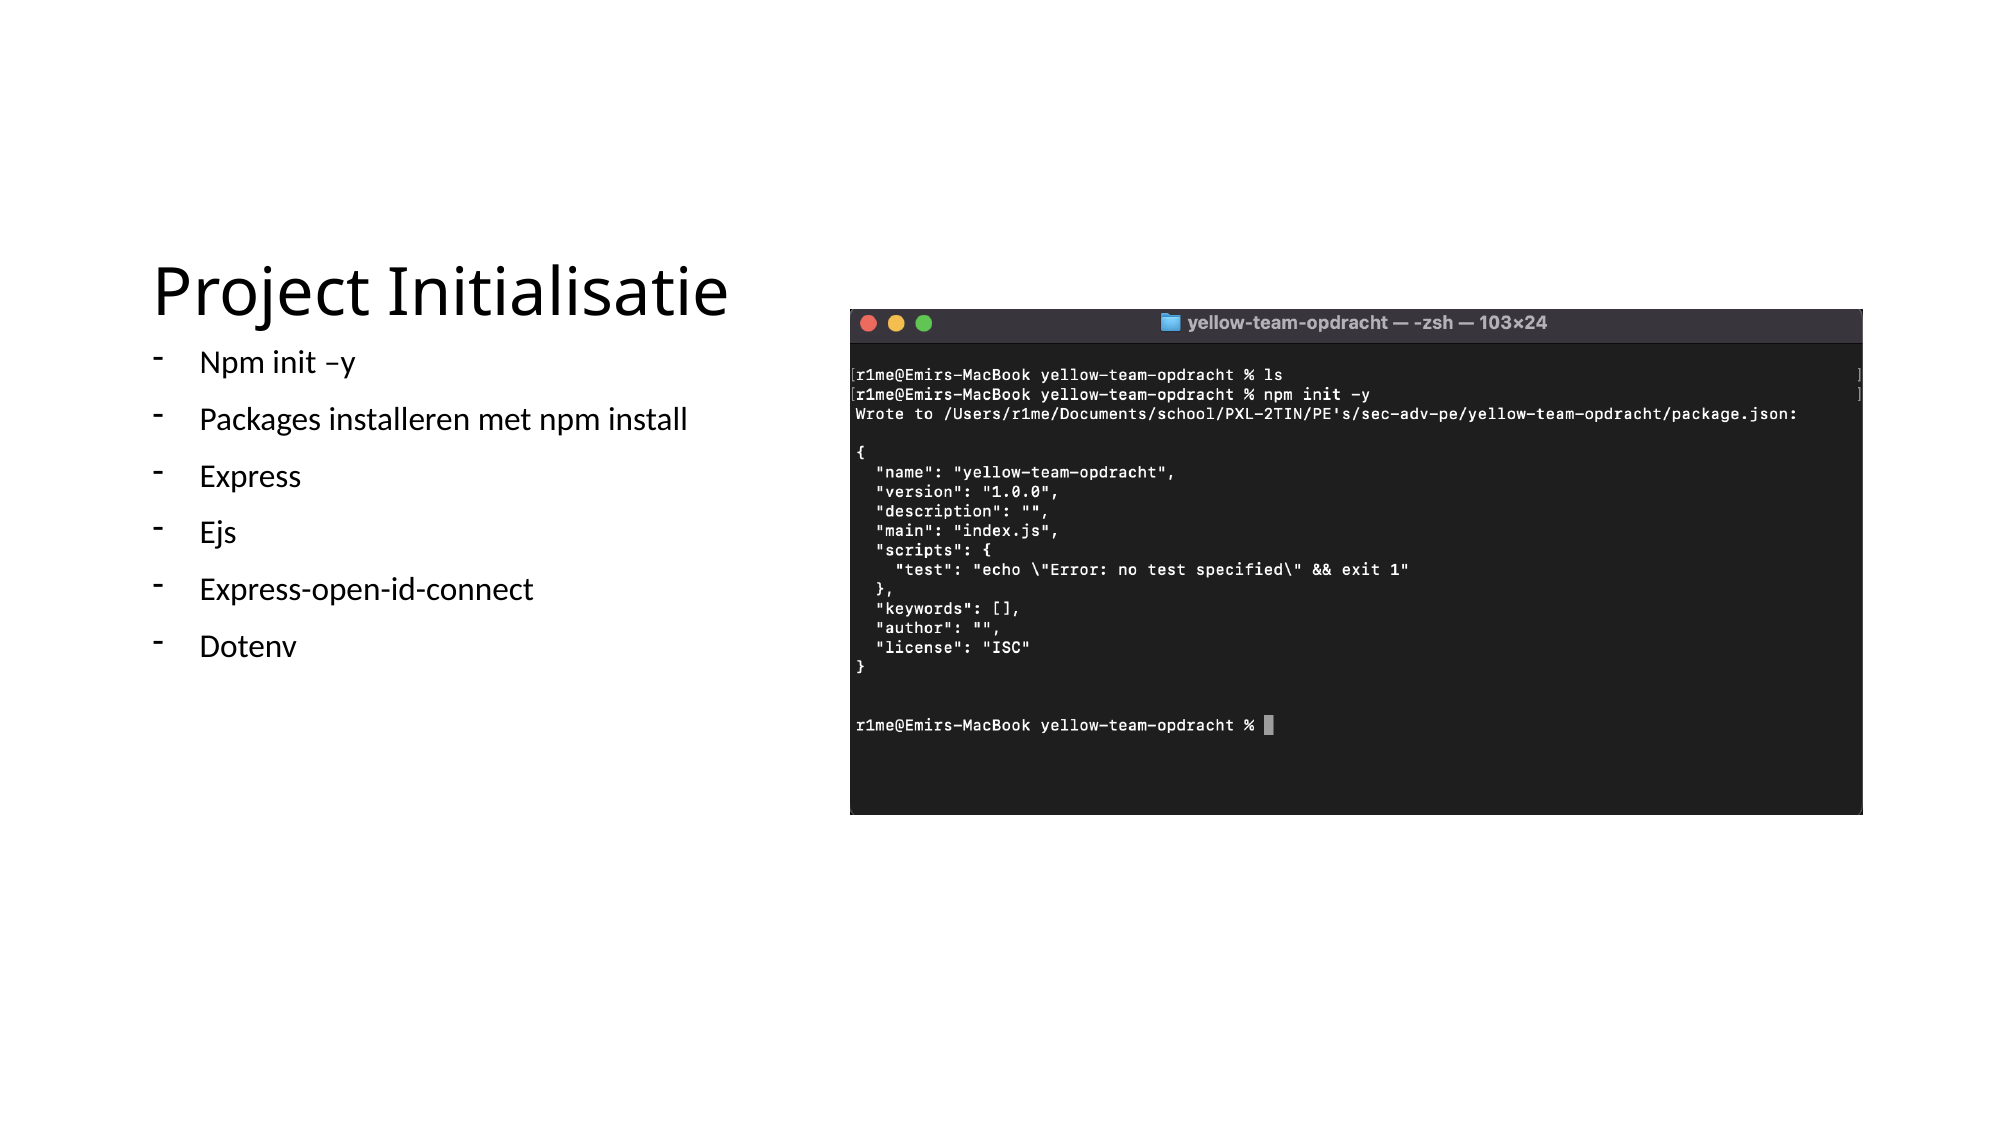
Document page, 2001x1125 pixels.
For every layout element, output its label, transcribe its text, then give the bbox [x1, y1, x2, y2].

list Npm init –y Packages installeren met npm install Express Ejs Express-open-id-connect Dotenv [137, 337, 783, 963]
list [850, 309, 1863, 815]
title Project Initialisatie [137, 75, 783, 337]
